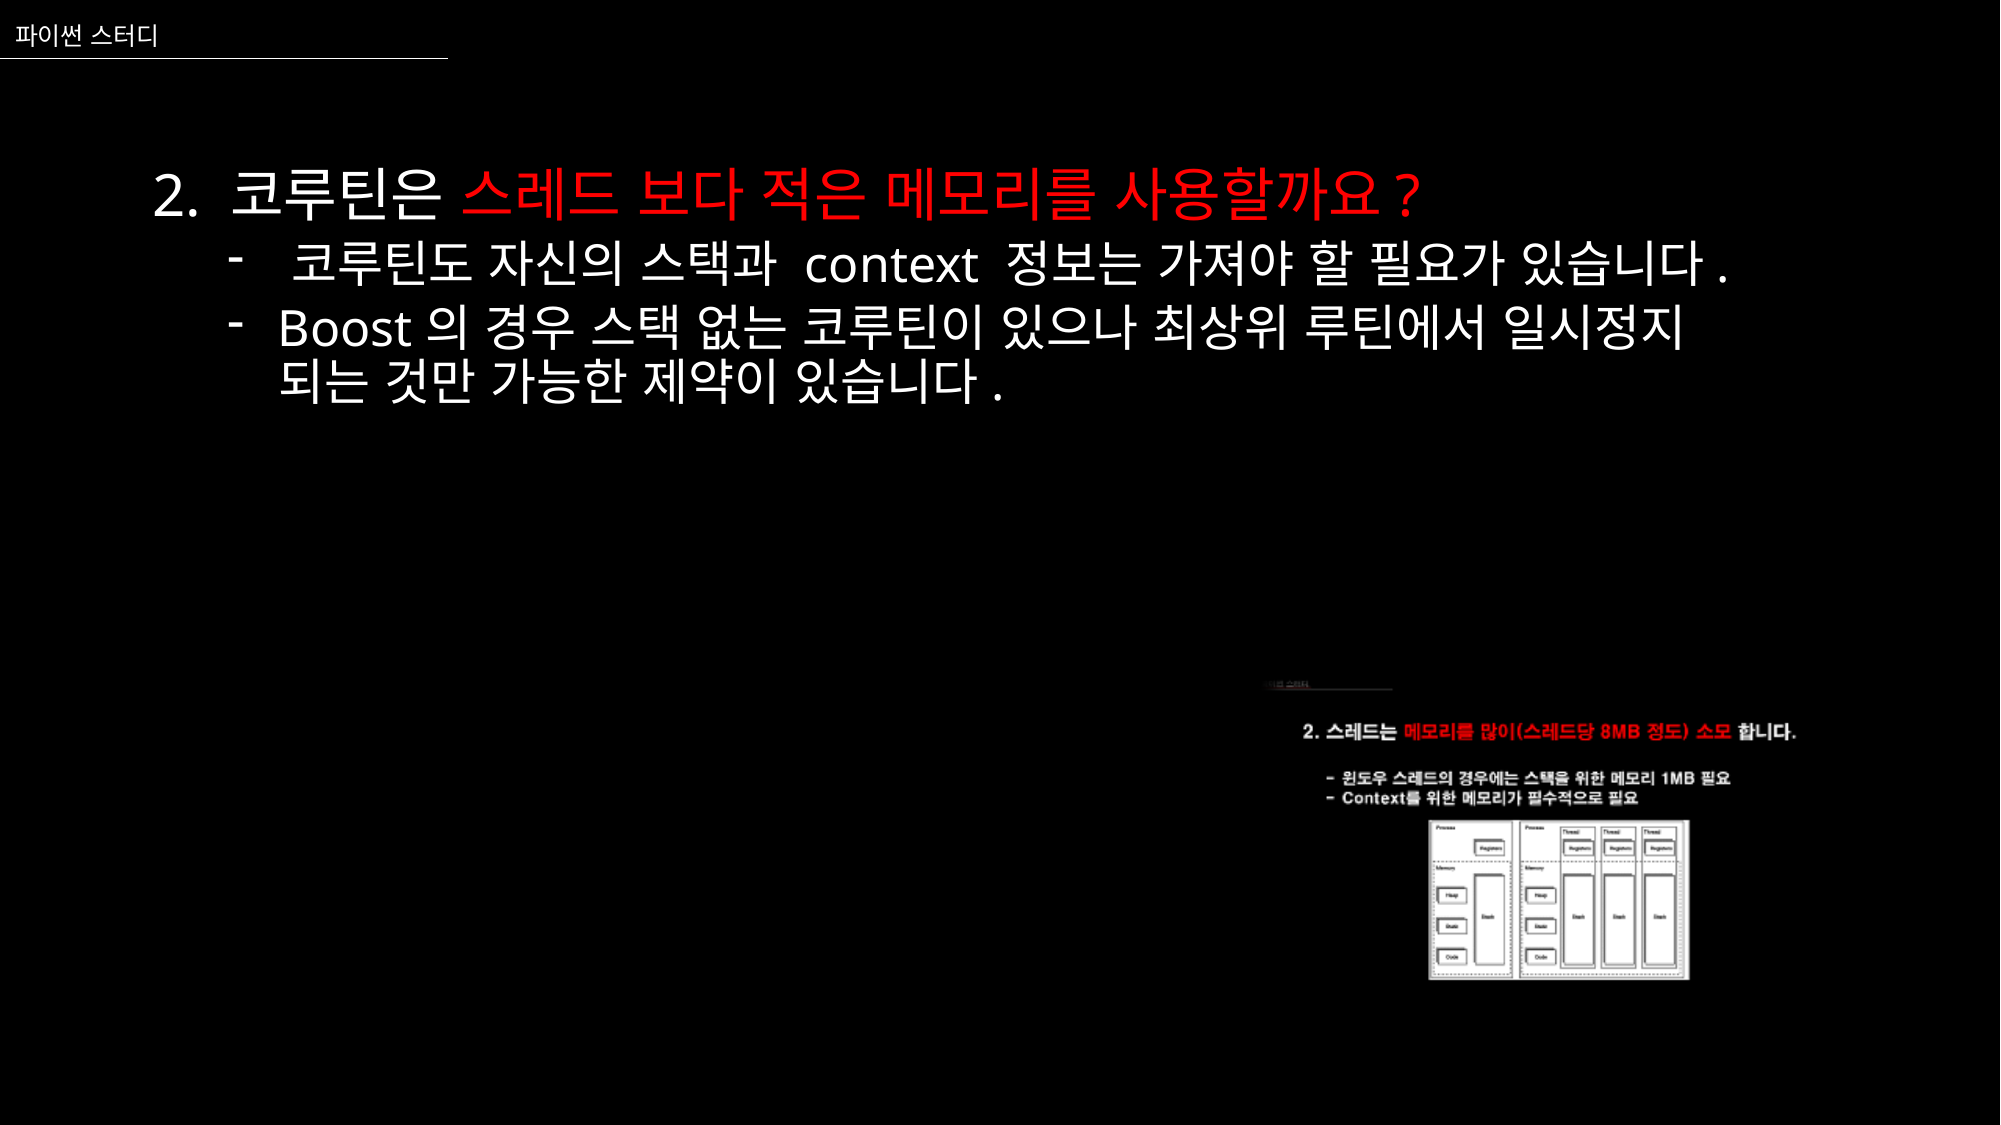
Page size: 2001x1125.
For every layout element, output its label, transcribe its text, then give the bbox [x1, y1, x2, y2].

picture [1256, 671, 1863, 1014]
list 2. 코루틴은 스레드 보다 적은 메모리를 사용할까요? 코루틴도 자신의 스택과 context 정보는 가져야 할 필요가 있습니다. Boost의 경우 스택 없는 코루틴이 있으나 최상위 루틴에서 일시정지 되는 것만 가능한 제약이 있습니다. [137, 158, 1863, 1014]
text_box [0, 16, 449, 59]
